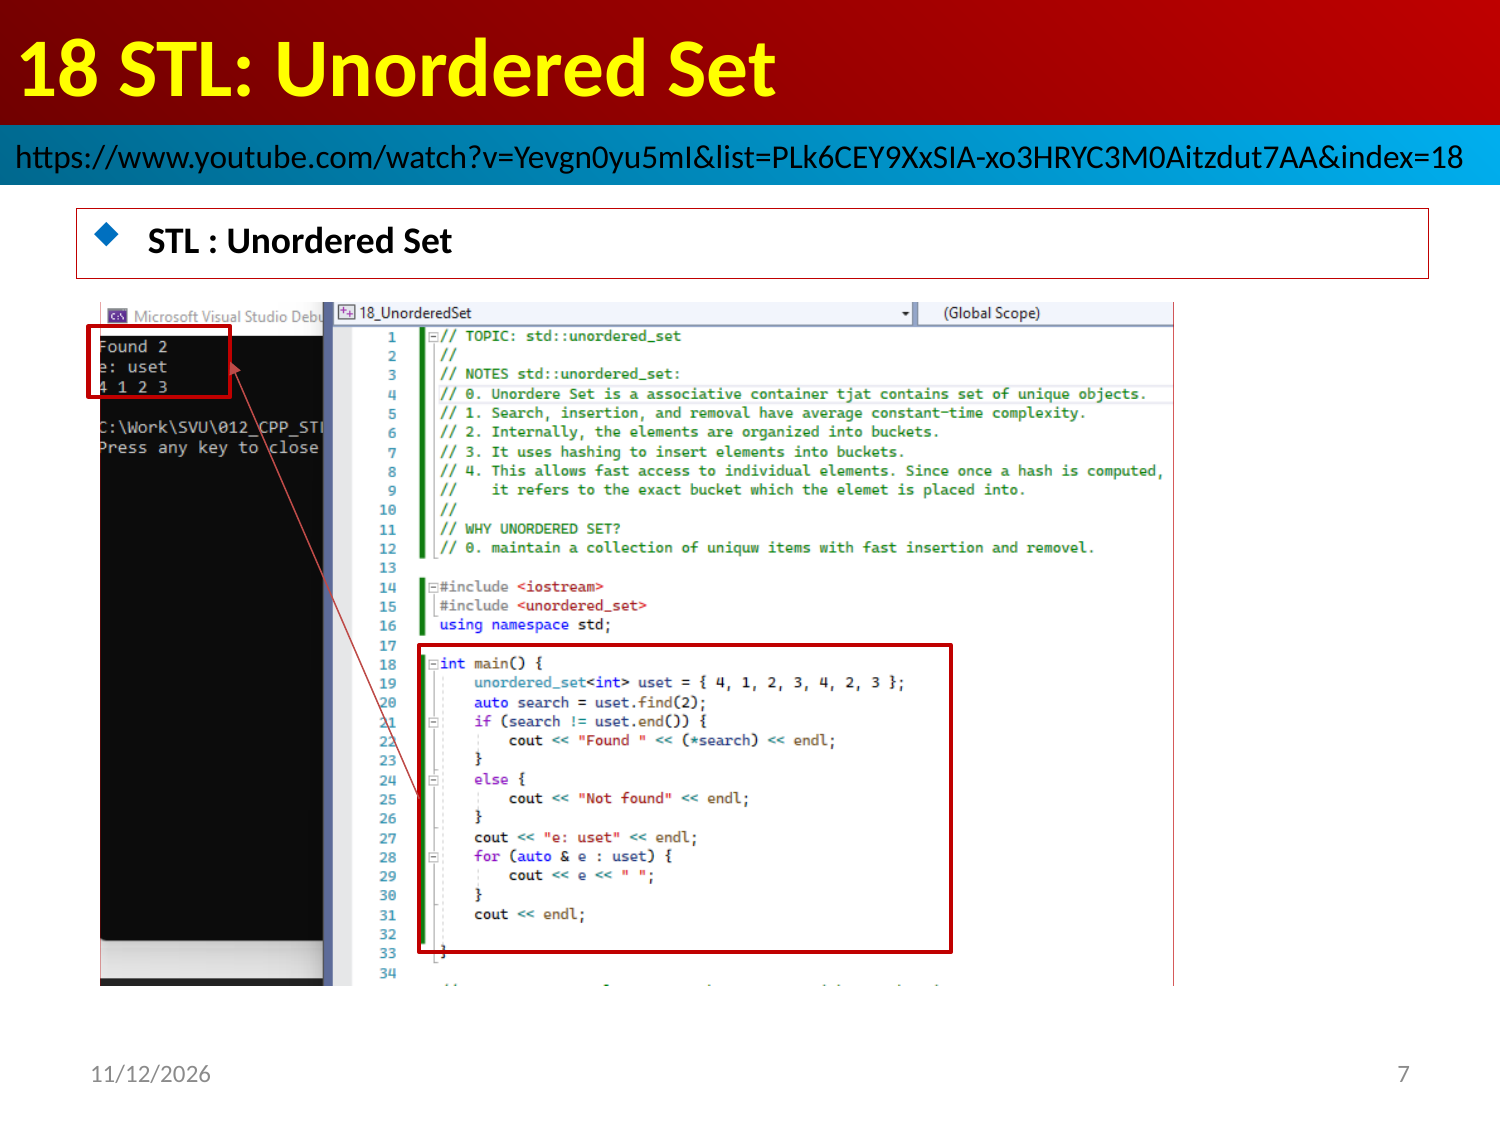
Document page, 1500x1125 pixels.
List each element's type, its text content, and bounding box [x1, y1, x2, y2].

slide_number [75, 1042, 425, 1103]
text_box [100, 302, 1174, 986]
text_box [229, 361, 420, 799]
text_box https://www.youtube.com/watch?v=Yevgn0yu5mI&list=PLk6CEY9XxSIA-xo3HRYC3M0Aitzdut7AA&index=18 [0, 125, 1500, 185]
subtitle STL : Unordered Set [76, 208, 1429, 279]
title 18 STL: Unordered Set [0, 0, 1500, 125]
slide_number 7 [1074, 1042, 1425, 1103]
text_box [86, 324, 94, 399]
